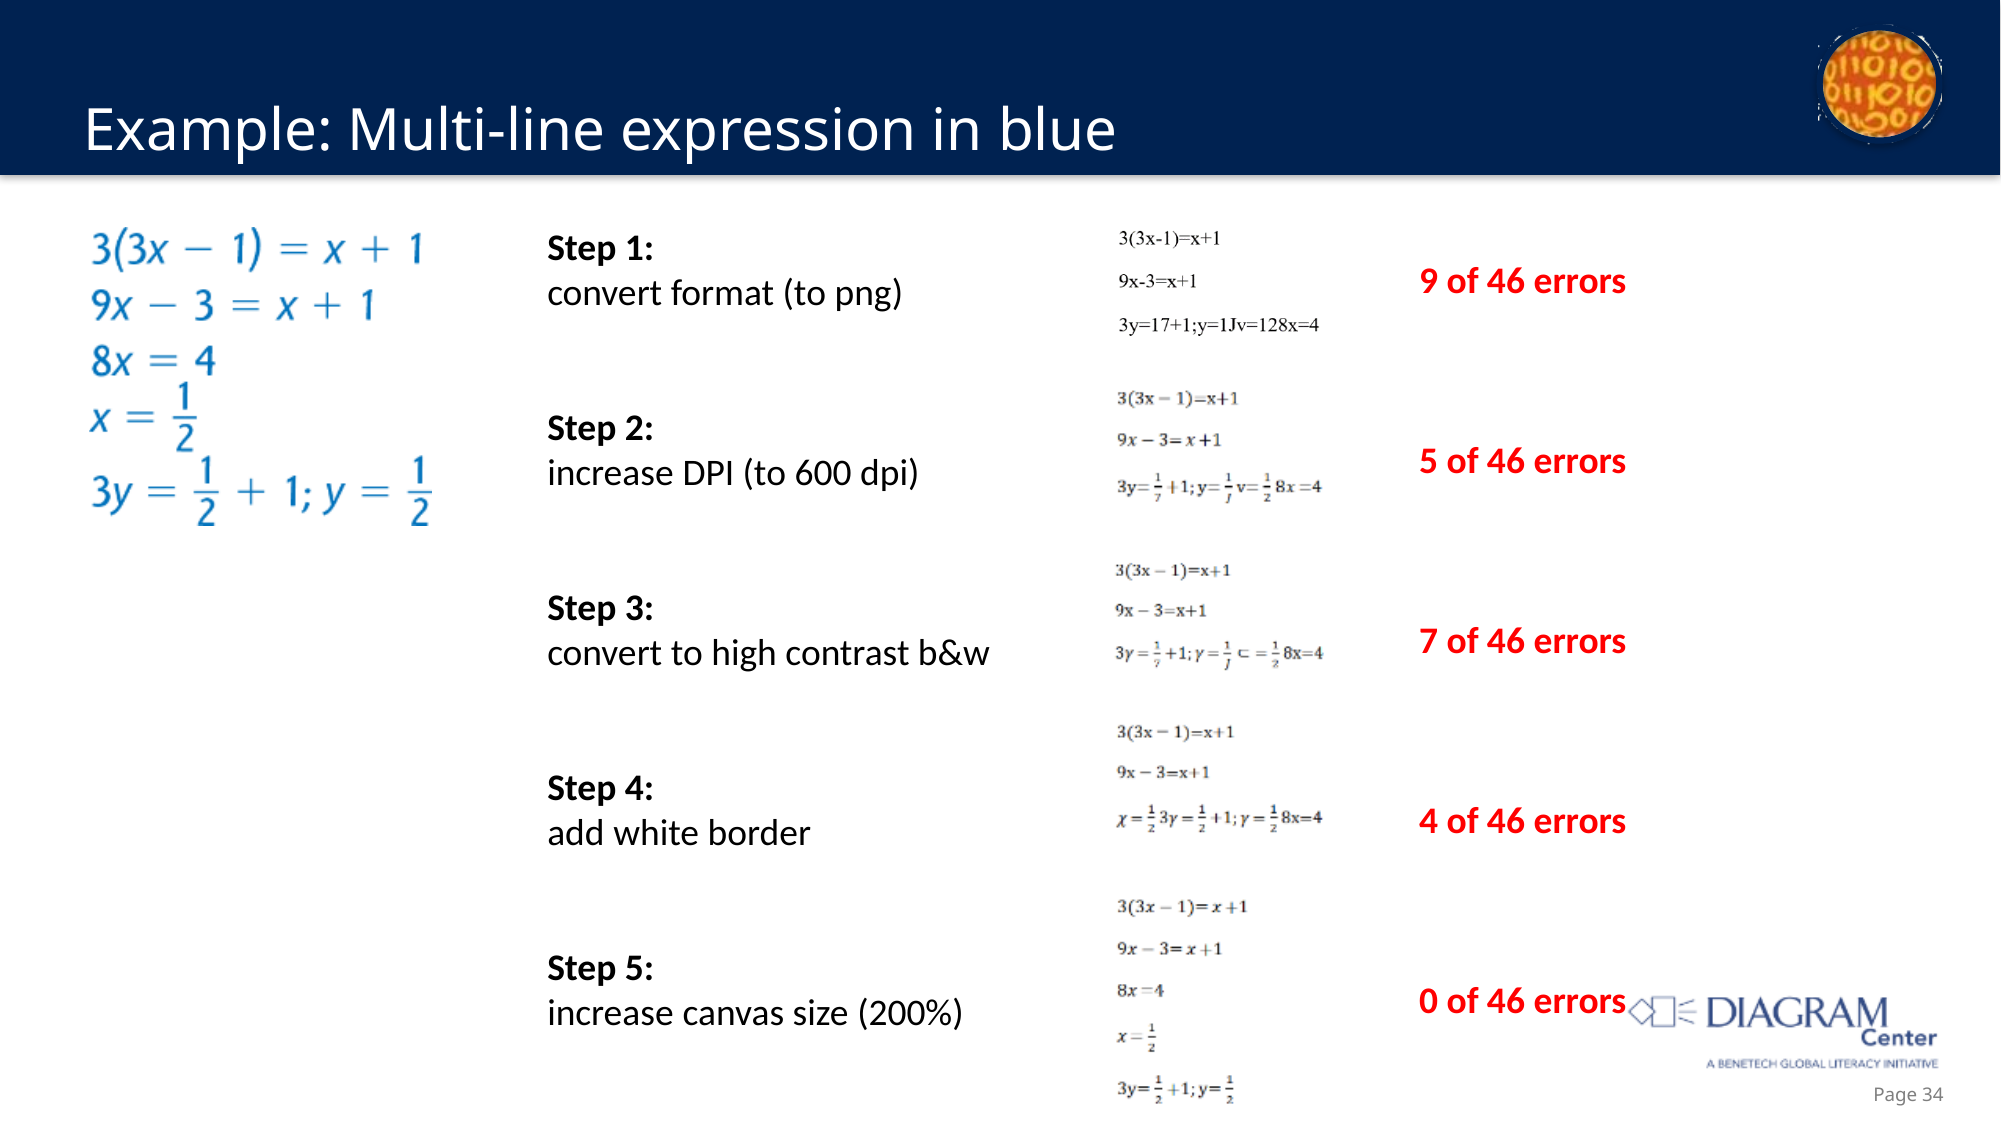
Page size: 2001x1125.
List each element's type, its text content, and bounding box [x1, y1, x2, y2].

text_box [1109, 222, 1708, 1119]
picture [1818, 97, 1942, 146]
picture [1818, 19, 1942, 71]
picture [88, 227, 432, 526]
title Example: Multi-line expression in blue [68, 83, 1717, 170]
picture [1708, 993, 1945, 1070]
text_box Step 1: convert format (to png) Step 2: increase DPI (to 600 dpi) Step 3: convert to high contrast b&w Step 4: add white border Step 5: increase canvas size (200%) [532, 215, 1026, 1041]
picture [1823, 31, 1936, 137]
